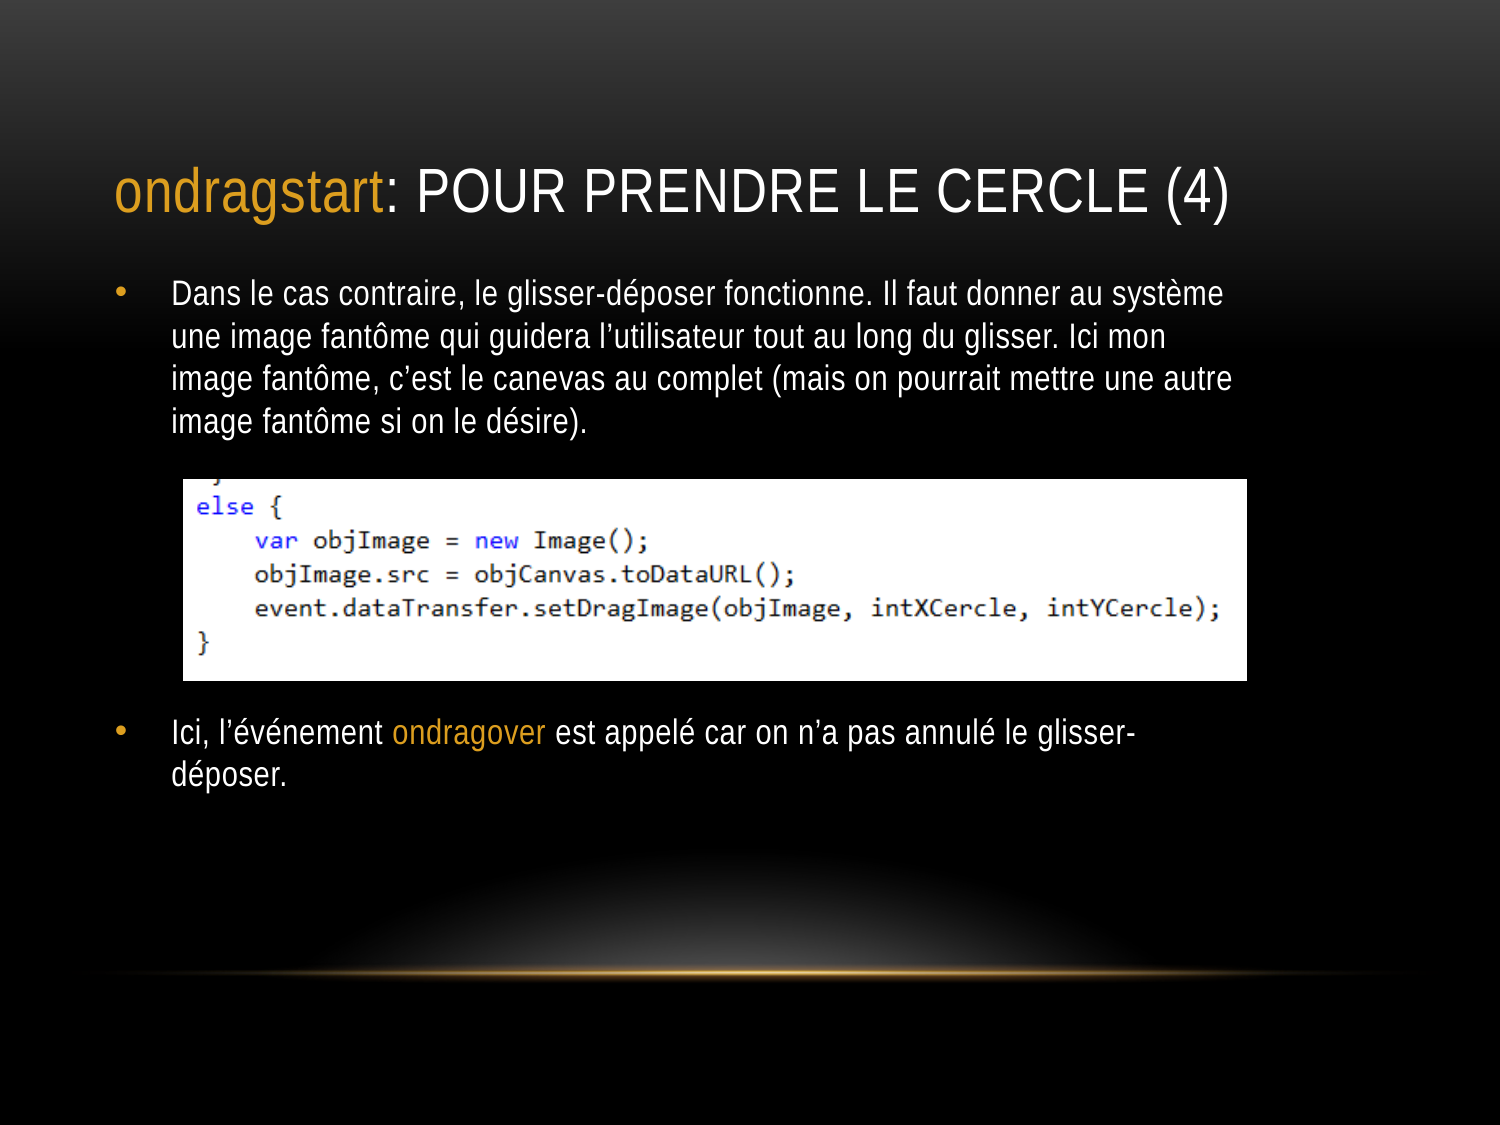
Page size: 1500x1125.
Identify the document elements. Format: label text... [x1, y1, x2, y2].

list Dans le cas contraire, le glisser-déposer fonctionne. Il faut donner au système une image fantôme qui guidera l’utilisateur tout au long du glisser. Ici mon image fantôme, c’est le canevas au complet (mais on pourrait mettre une autre image fantôme si on le désire). Ici, l’événement ondragover est appelé car on n’a pas annulé le glisser-déposer. [99, 262, 1258, 938]
picture [0, 0, 1500, 1125]
title ondragstart: Pour Prendre le cercle (4) [99, 45, 1400, 233]
